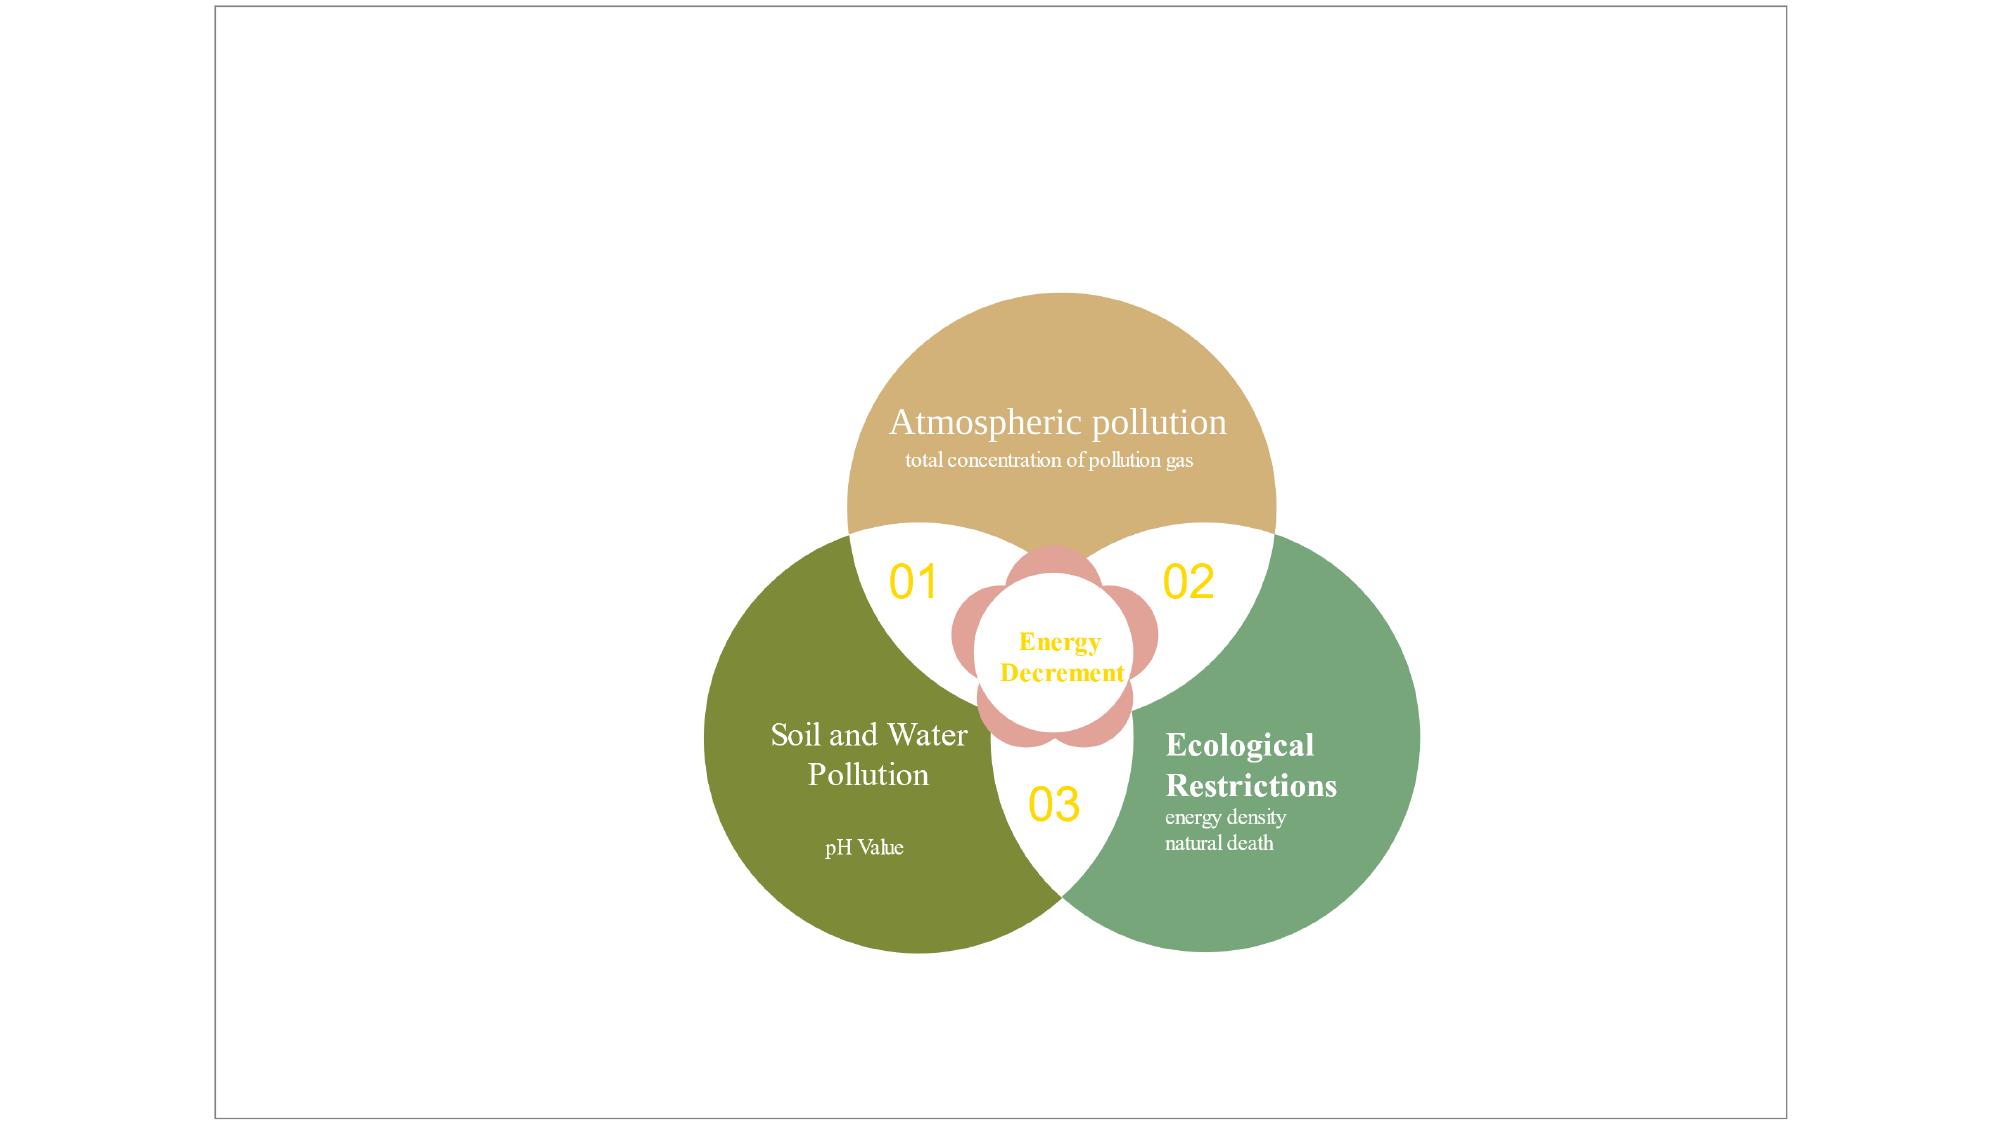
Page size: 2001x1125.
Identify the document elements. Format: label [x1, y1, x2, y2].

picture [207, 0, 1792, 1125]
